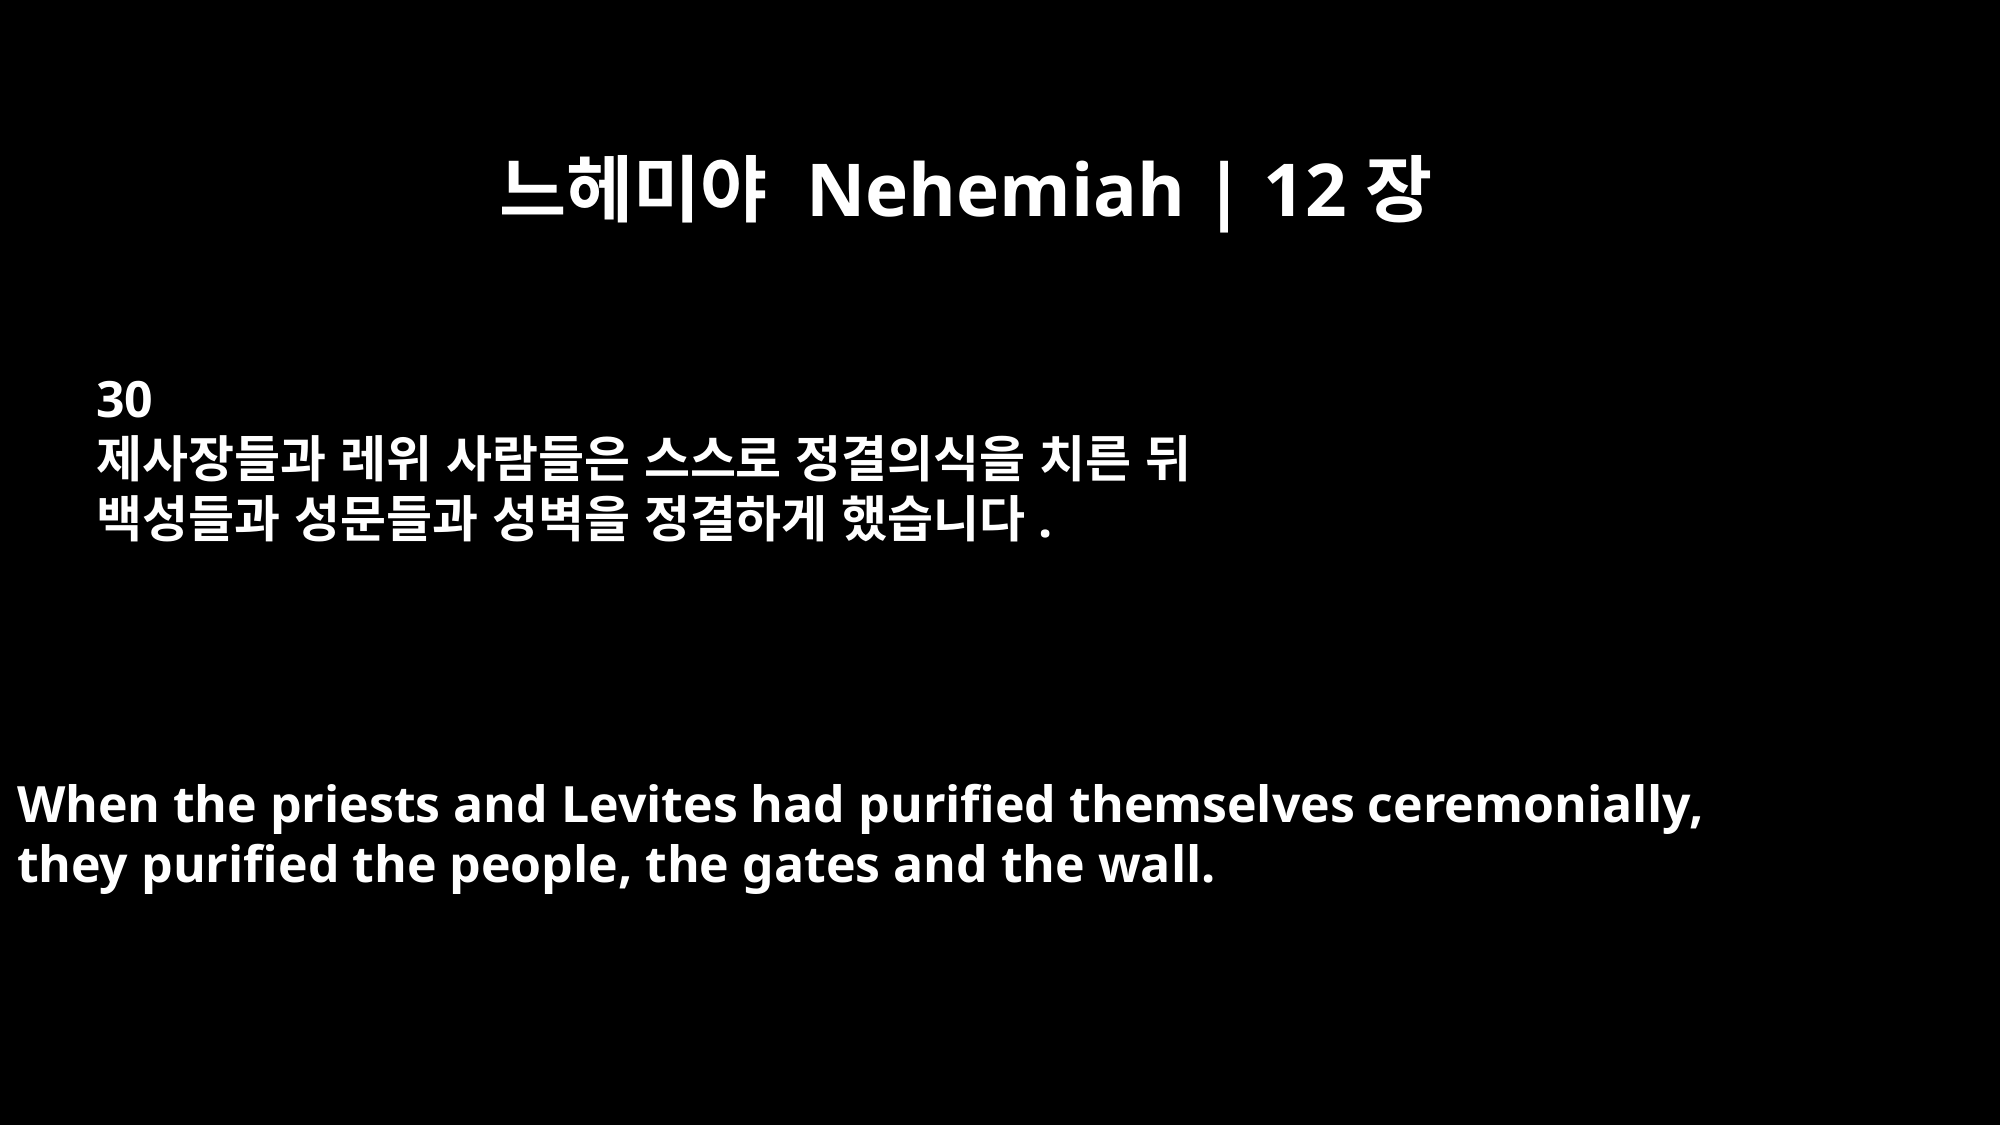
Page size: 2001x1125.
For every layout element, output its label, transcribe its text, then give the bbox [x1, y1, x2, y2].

text_box 30 제사장들과 레위 사람들은 스스로 정결의식을 치른 뒤 백성들과 성문들과 성벽을 정결하게 했습니다. [81, 359, 1222, 555]
text_box 느헤미야 Nehemiah | 12장 [484, 136, 1448, 239]
text_box When the priests and Levites had purified themselves ceremonially, they purified the people, the gates and the wall. [2, 764, 1733, 900]
